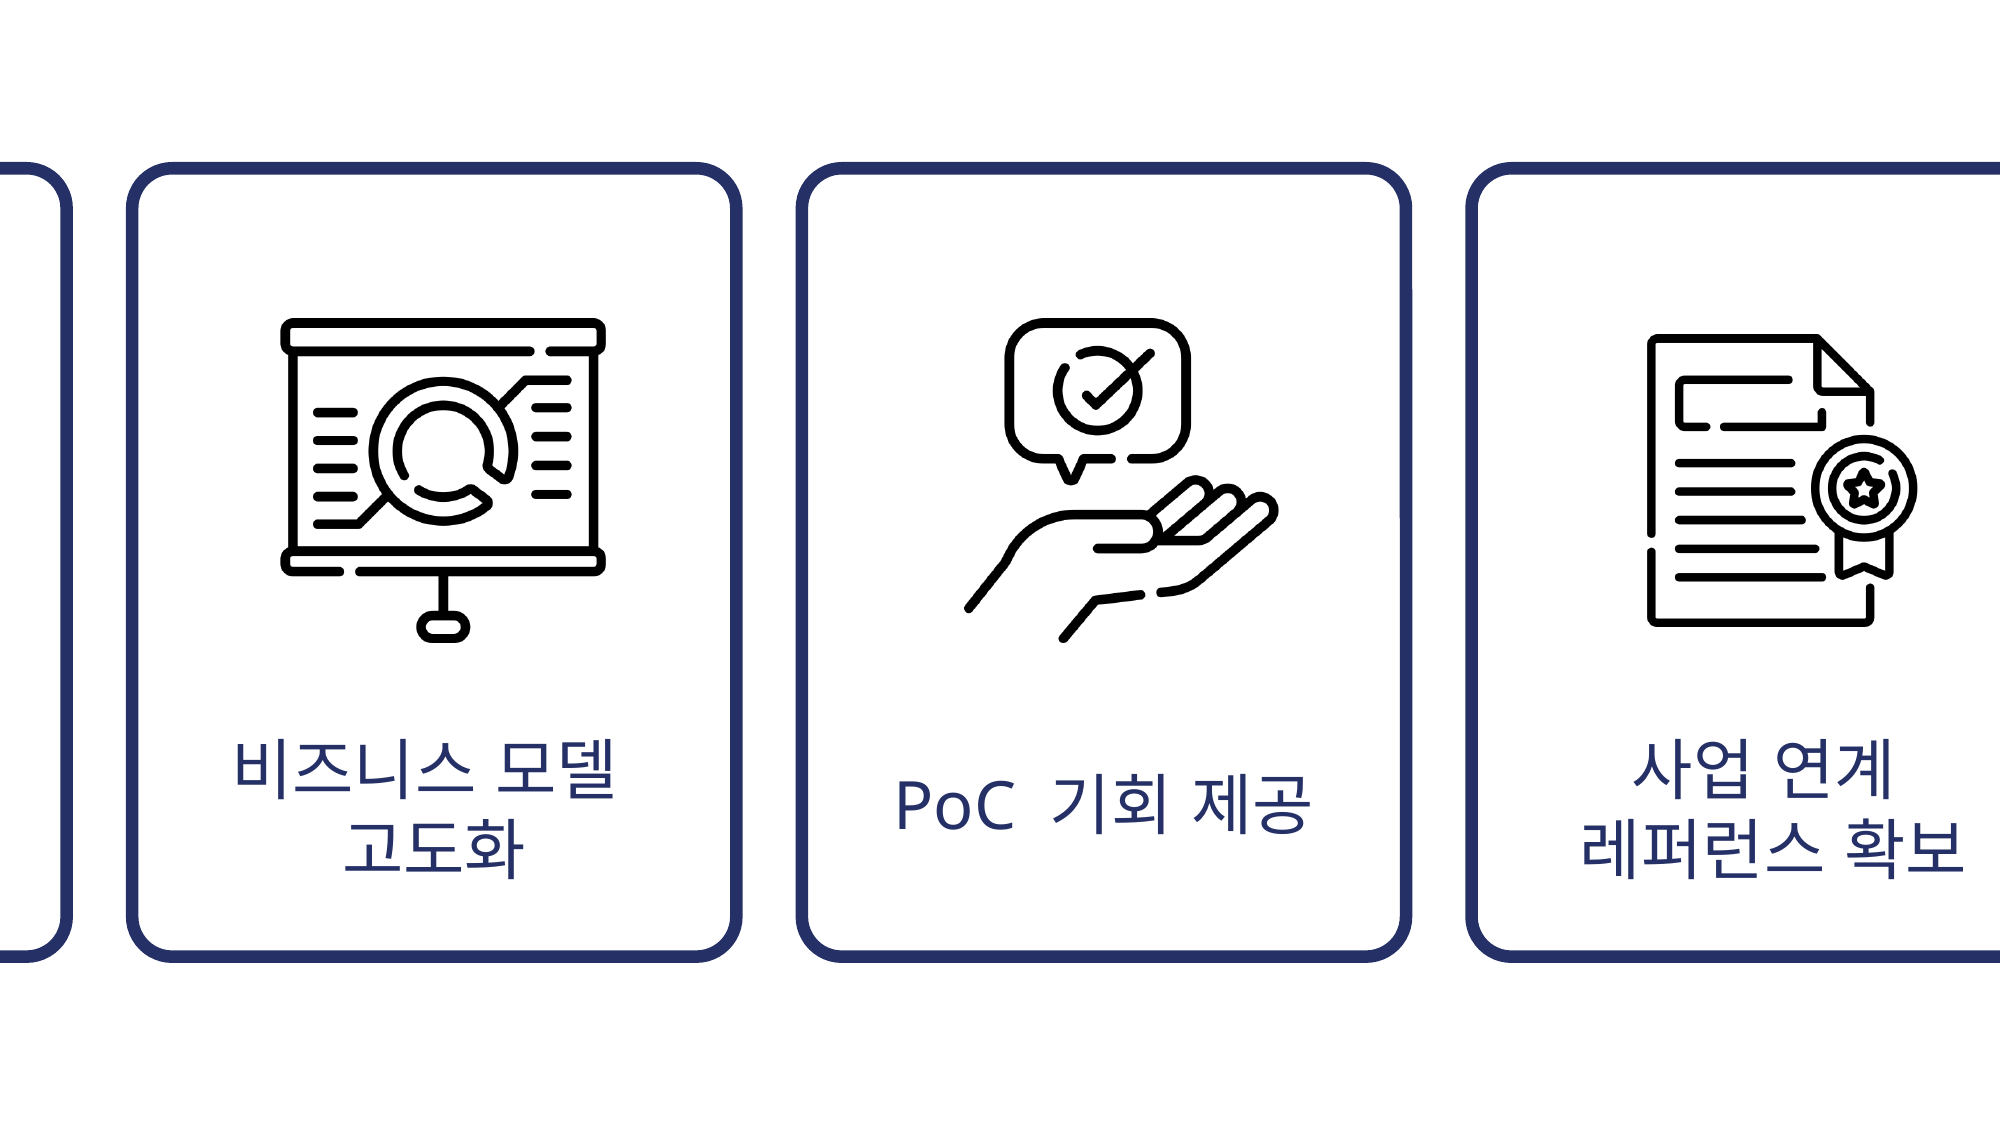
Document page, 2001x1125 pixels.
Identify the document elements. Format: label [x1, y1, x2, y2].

text_box [801, 168, 1407, 957]
text_box [0, 168, 67, 957]
text_box [132, 168, 737, 957]
text_box [1471, 168, 2000, 957]
